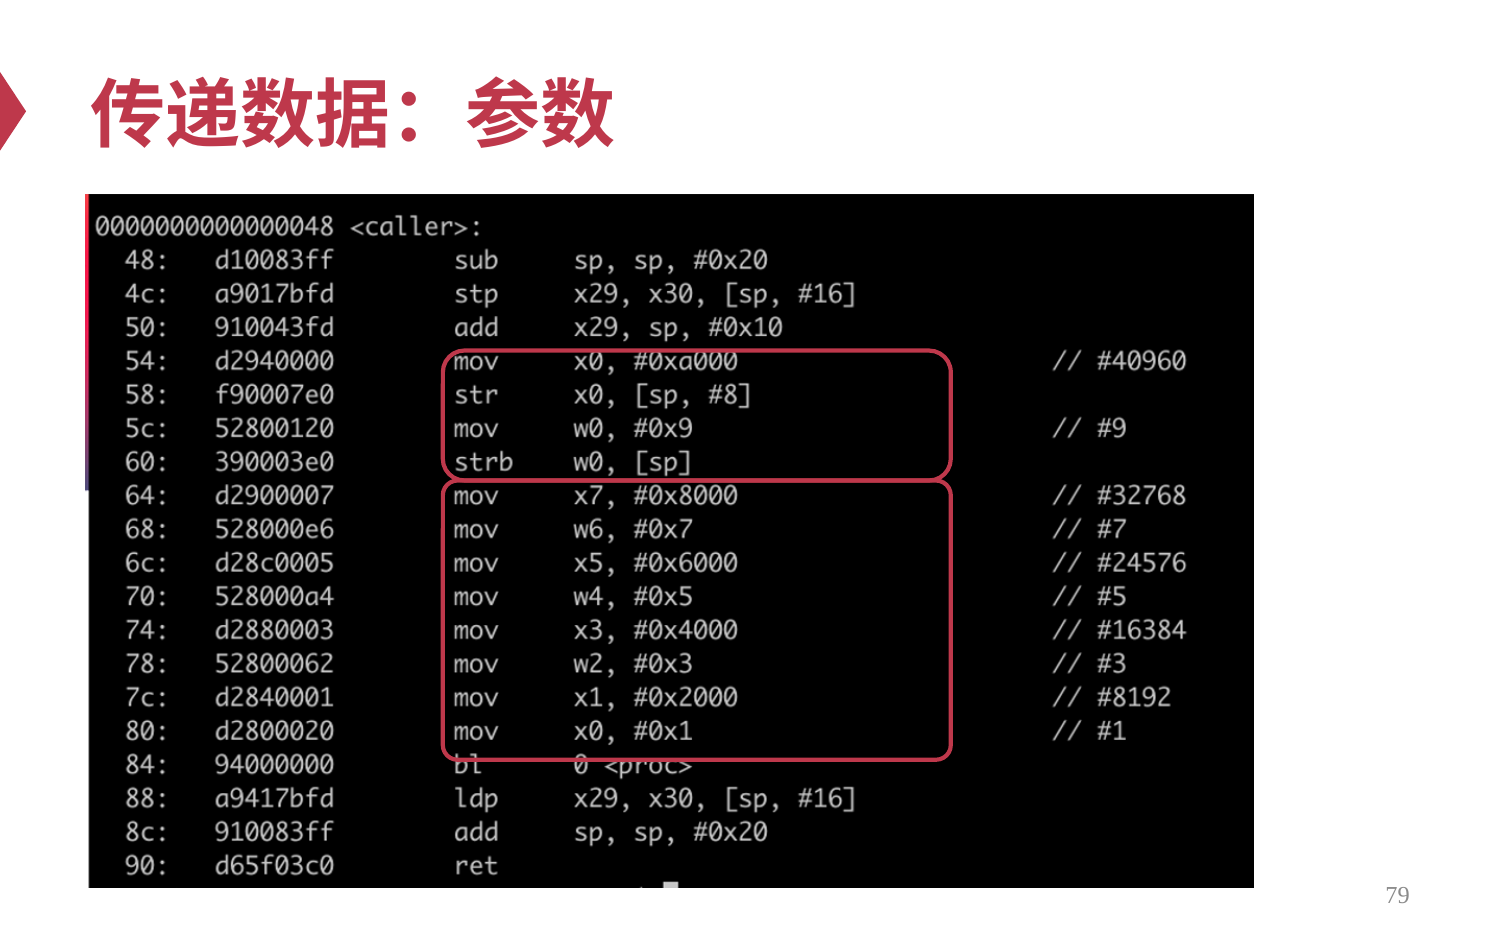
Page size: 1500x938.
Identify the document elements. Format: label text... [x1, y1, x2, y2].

title 传递数据：参数 [75, 37, 1425, 186]
picture [84, 193, 1254, 888]
slide_number 79 [1074, 868, 1425, 919]
